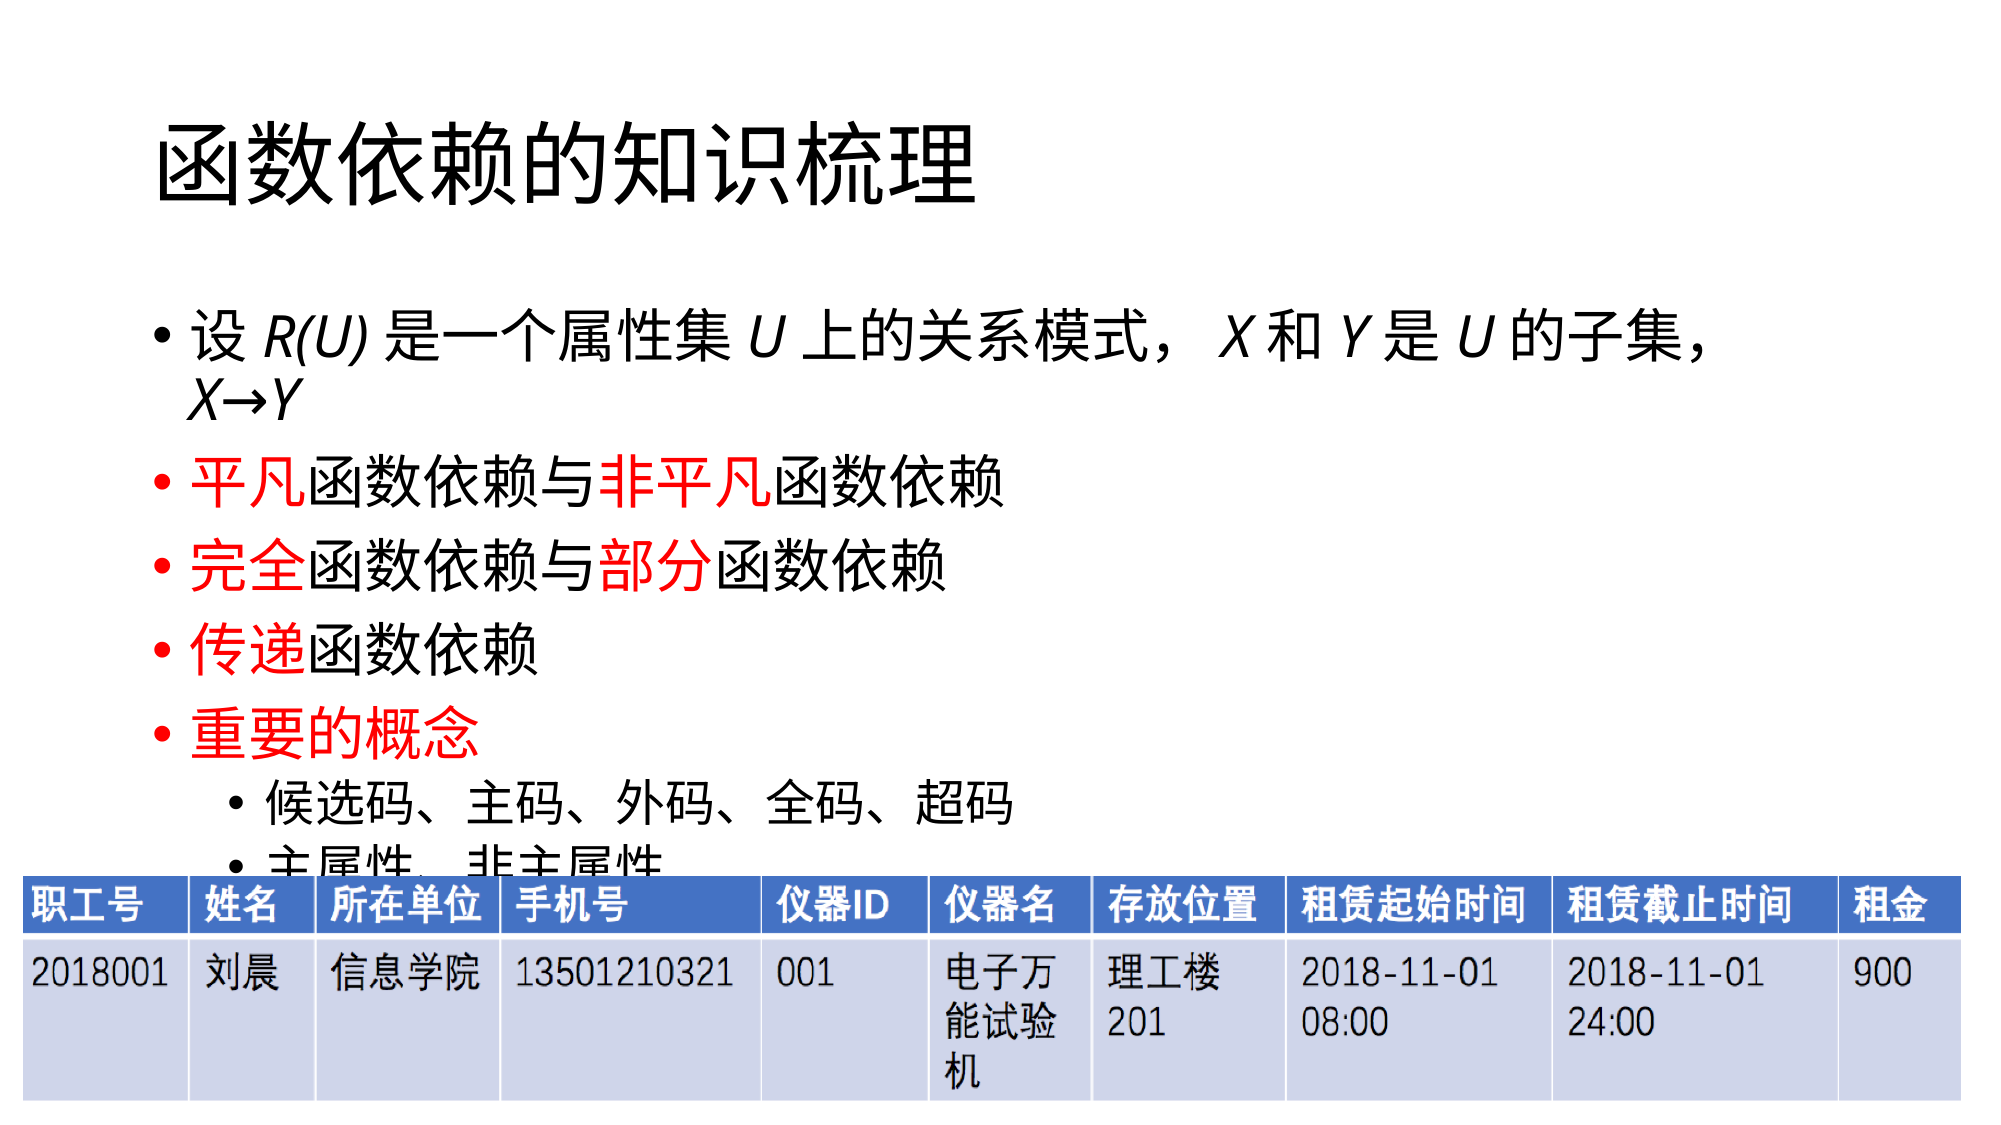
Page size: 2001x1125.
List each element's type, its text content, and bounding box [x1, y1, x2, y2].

title 函数依赖的知识梳理 [137, 59, 1863, 278]
picture [23, 876, 1962, 1101]
list 设R(U)是一个属性集U上的关系模式，X和Y是U的子集， X→Y 平凡函数依赖与非平凡函数依赖 完全函数依赖与部分函数依赖 传递函数依赖 重要的概念 候选码、主码、外码、全码、超码 主属性、非主属性 [137, 299, 1863, 876]
